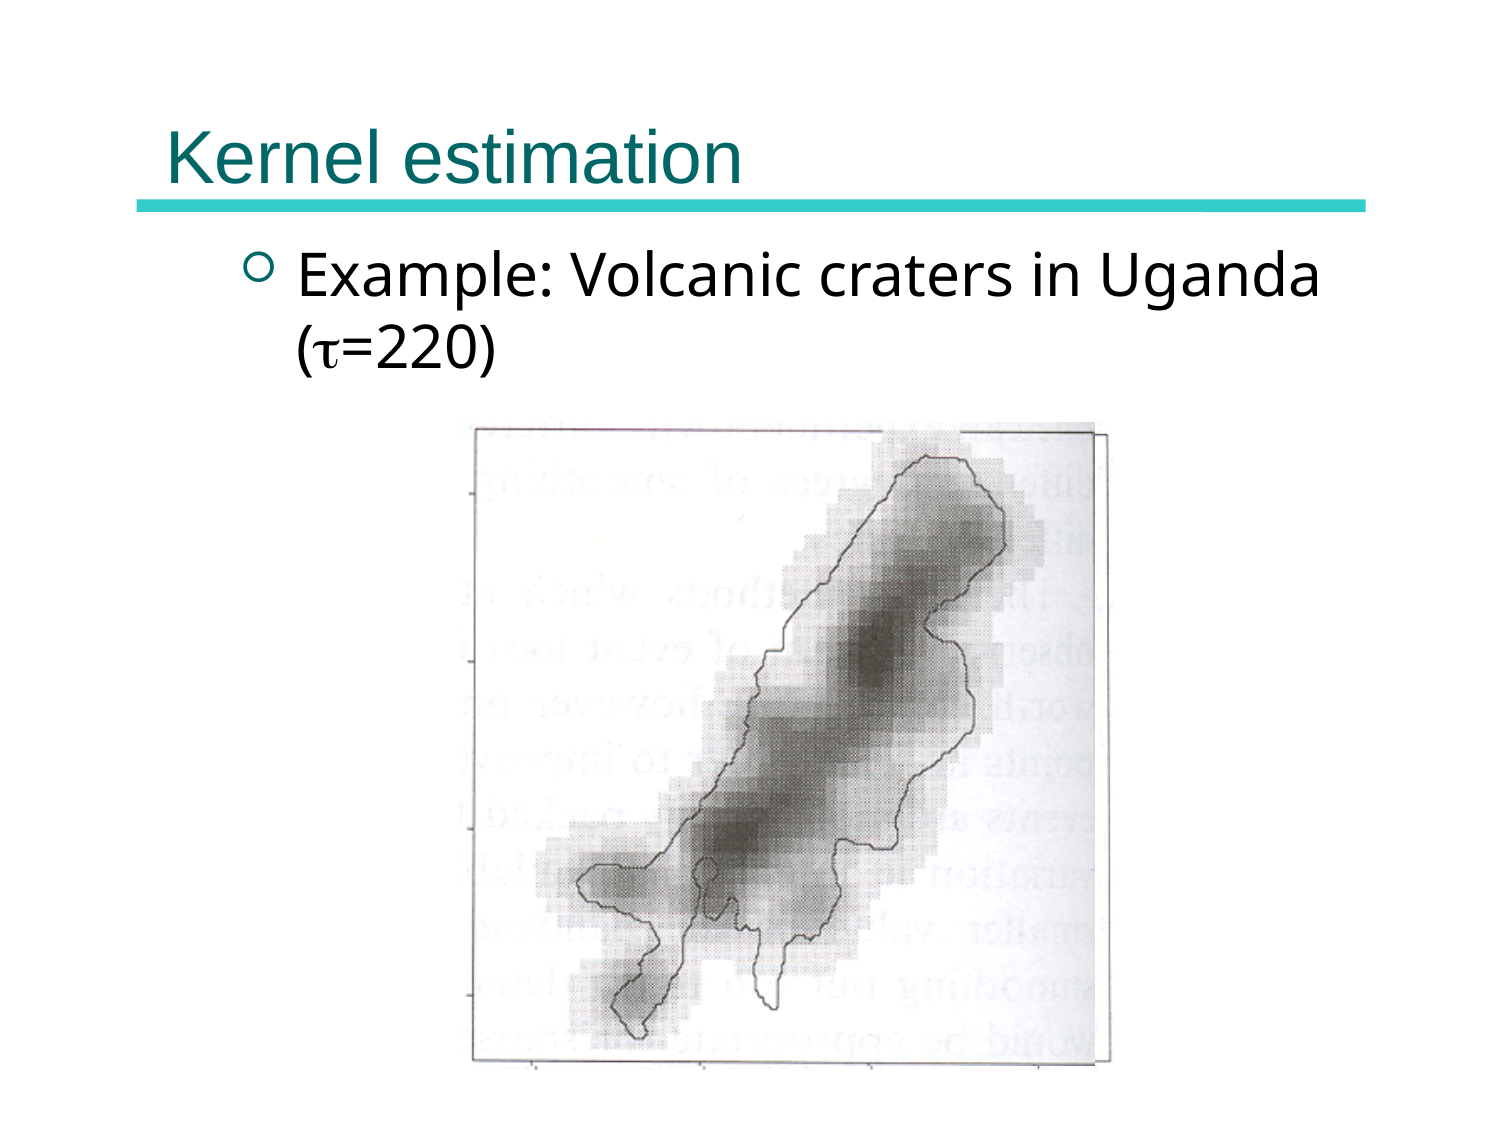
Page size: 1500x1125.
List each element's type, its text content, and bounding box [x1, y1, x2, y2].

picture [458, 422, 1114, 1070]
title Kernel estimation [150, 18, 1350, 206]
list Example: Volcanic craters in Uganda (t=220) [224, 228, 1425, 904]
